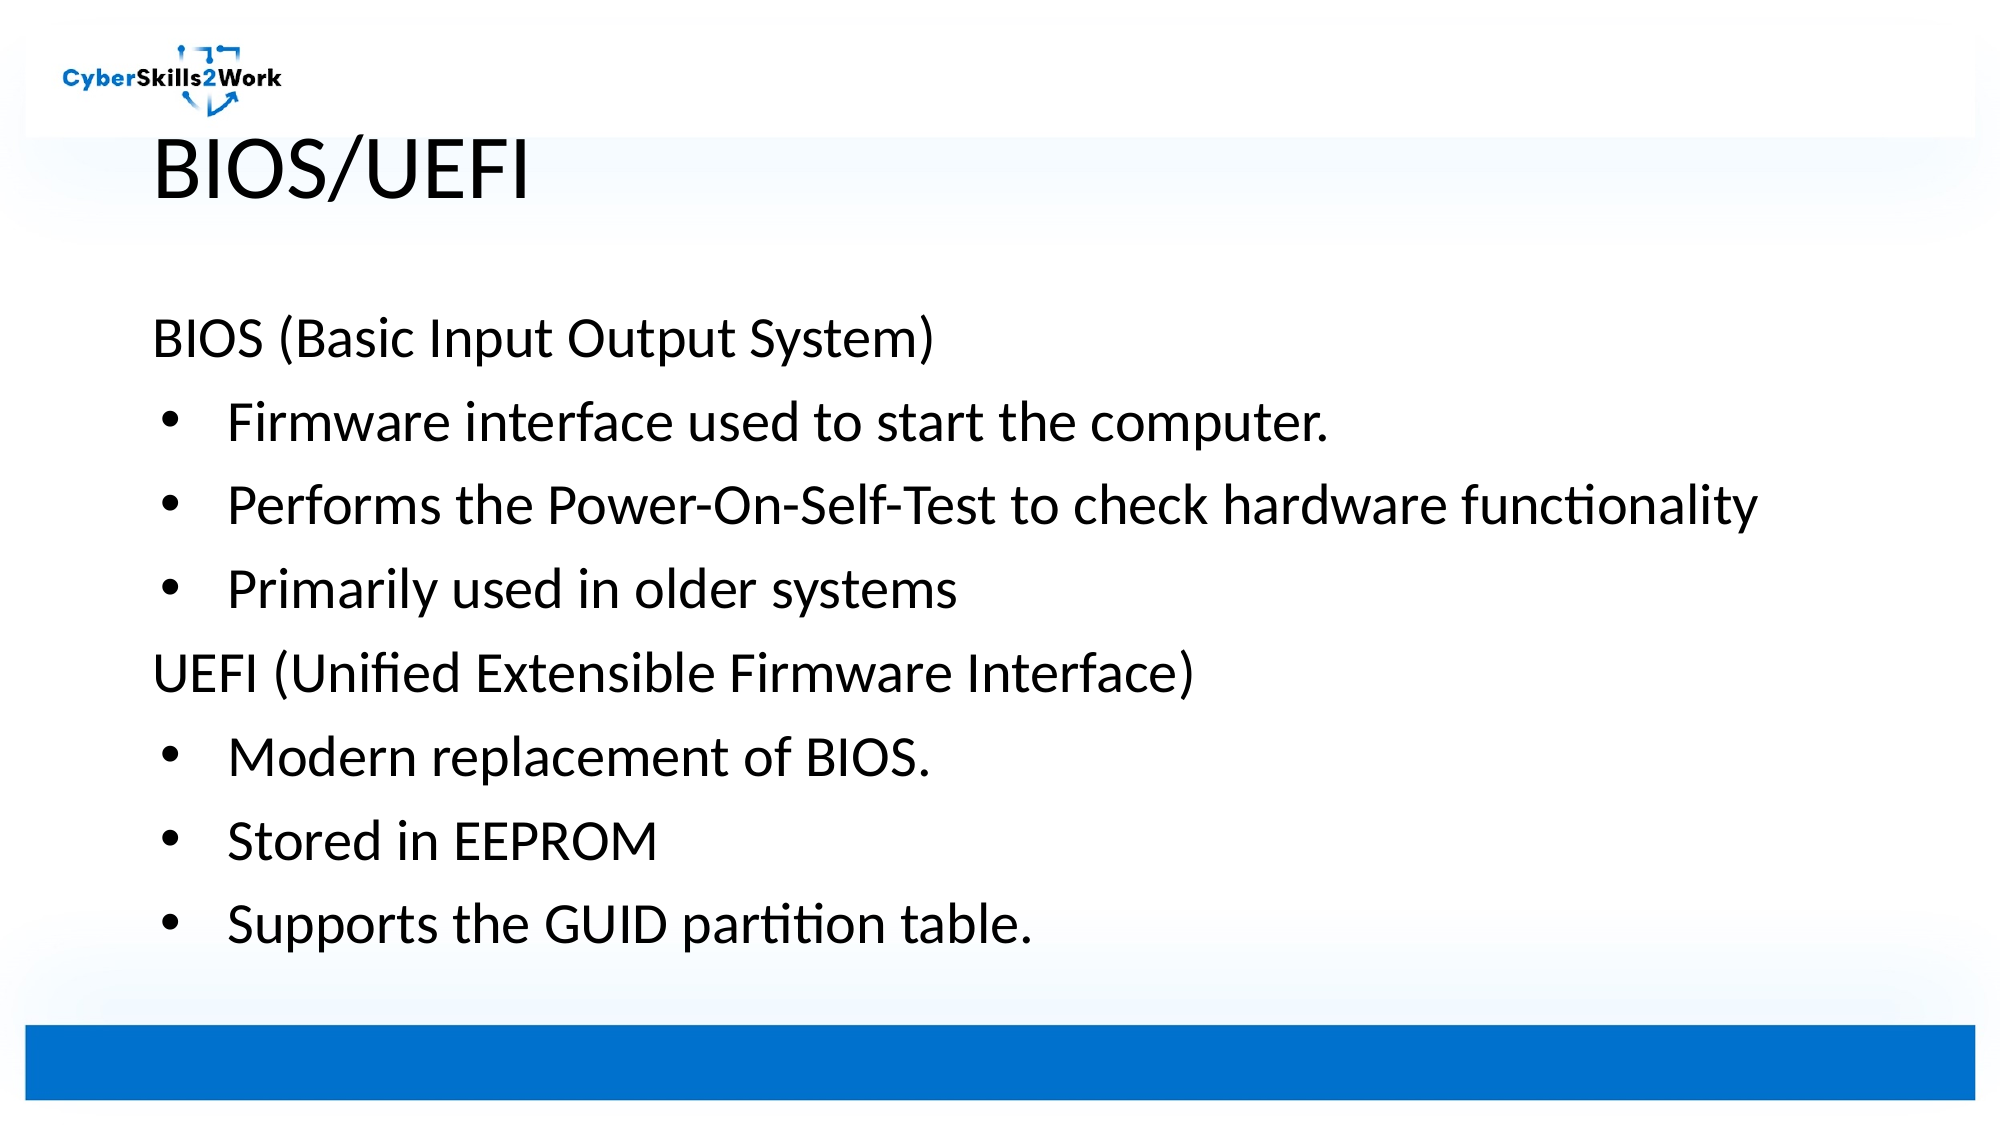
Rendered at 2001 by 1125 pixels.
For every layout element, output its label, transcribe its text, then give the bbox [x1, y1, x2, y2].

list BIOS (Basic Input Output System) Firmware interface used to start the computer. Performs the Power-On-Self-Test to check hardware functionality Primarily used in older systems UEFI (Unified Extensible Firmware Interface) Modern replacement of BIOS. Stored in EEPROM Supports the GUID partition table. [137, 299, 1863, 1014]
picture [0, 0, 2000, 1125]
title BIOS/UEFI [137, 59, 1863, 278]
